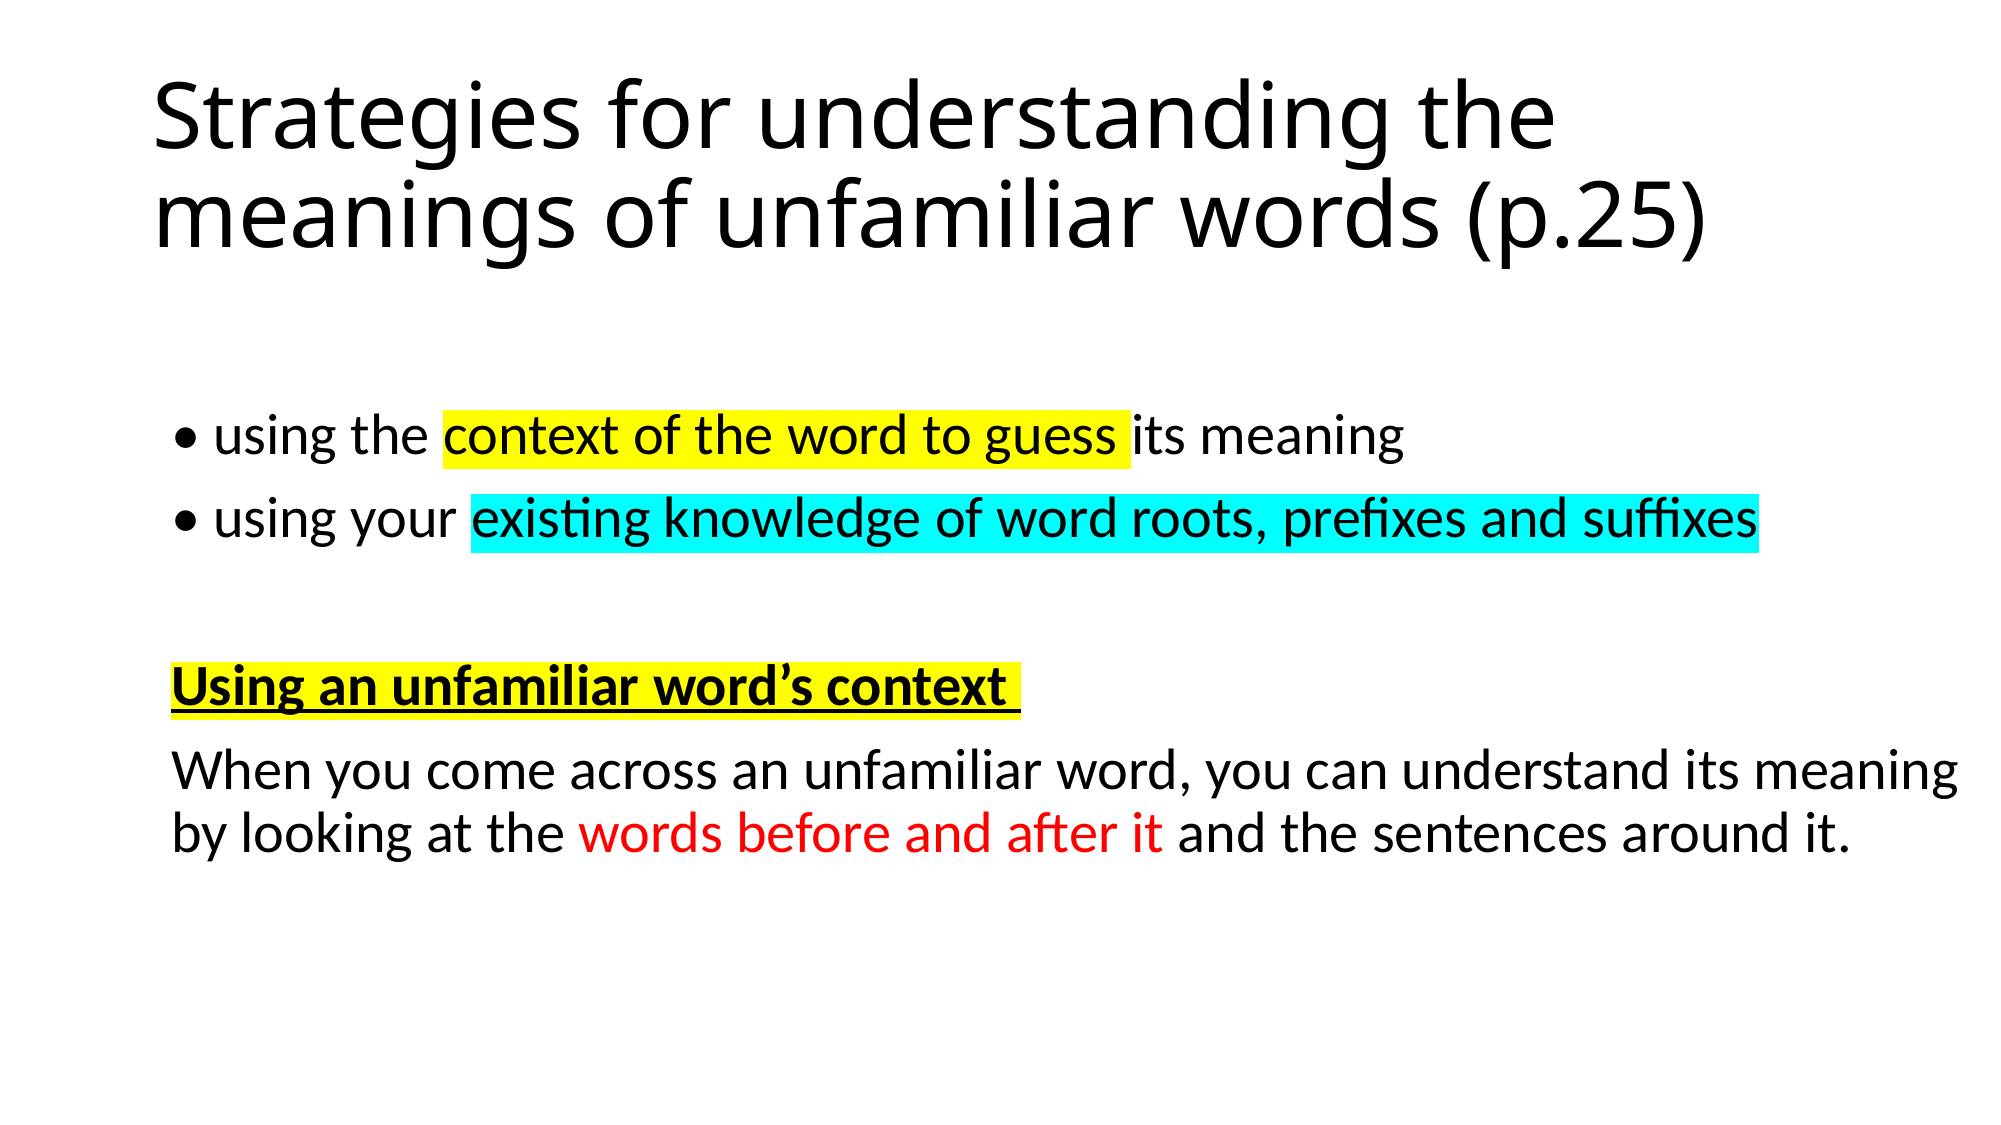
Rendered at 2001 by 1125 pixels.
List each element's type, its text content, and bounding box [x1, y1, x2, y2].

list • using the context of the word to guess its meaning • using your existing knowledge of word roots, prefixes and suffixes Using an unfamiliar word’s context When you come across an unfamiliar word, you can understand its meaning by looking at the words before and after it and the sentences around it. [155, 396, 1976, 1125]
title Strategies for understanding the meanings of unfamiliar words (p.25) [137, 59, 1863, 278]
